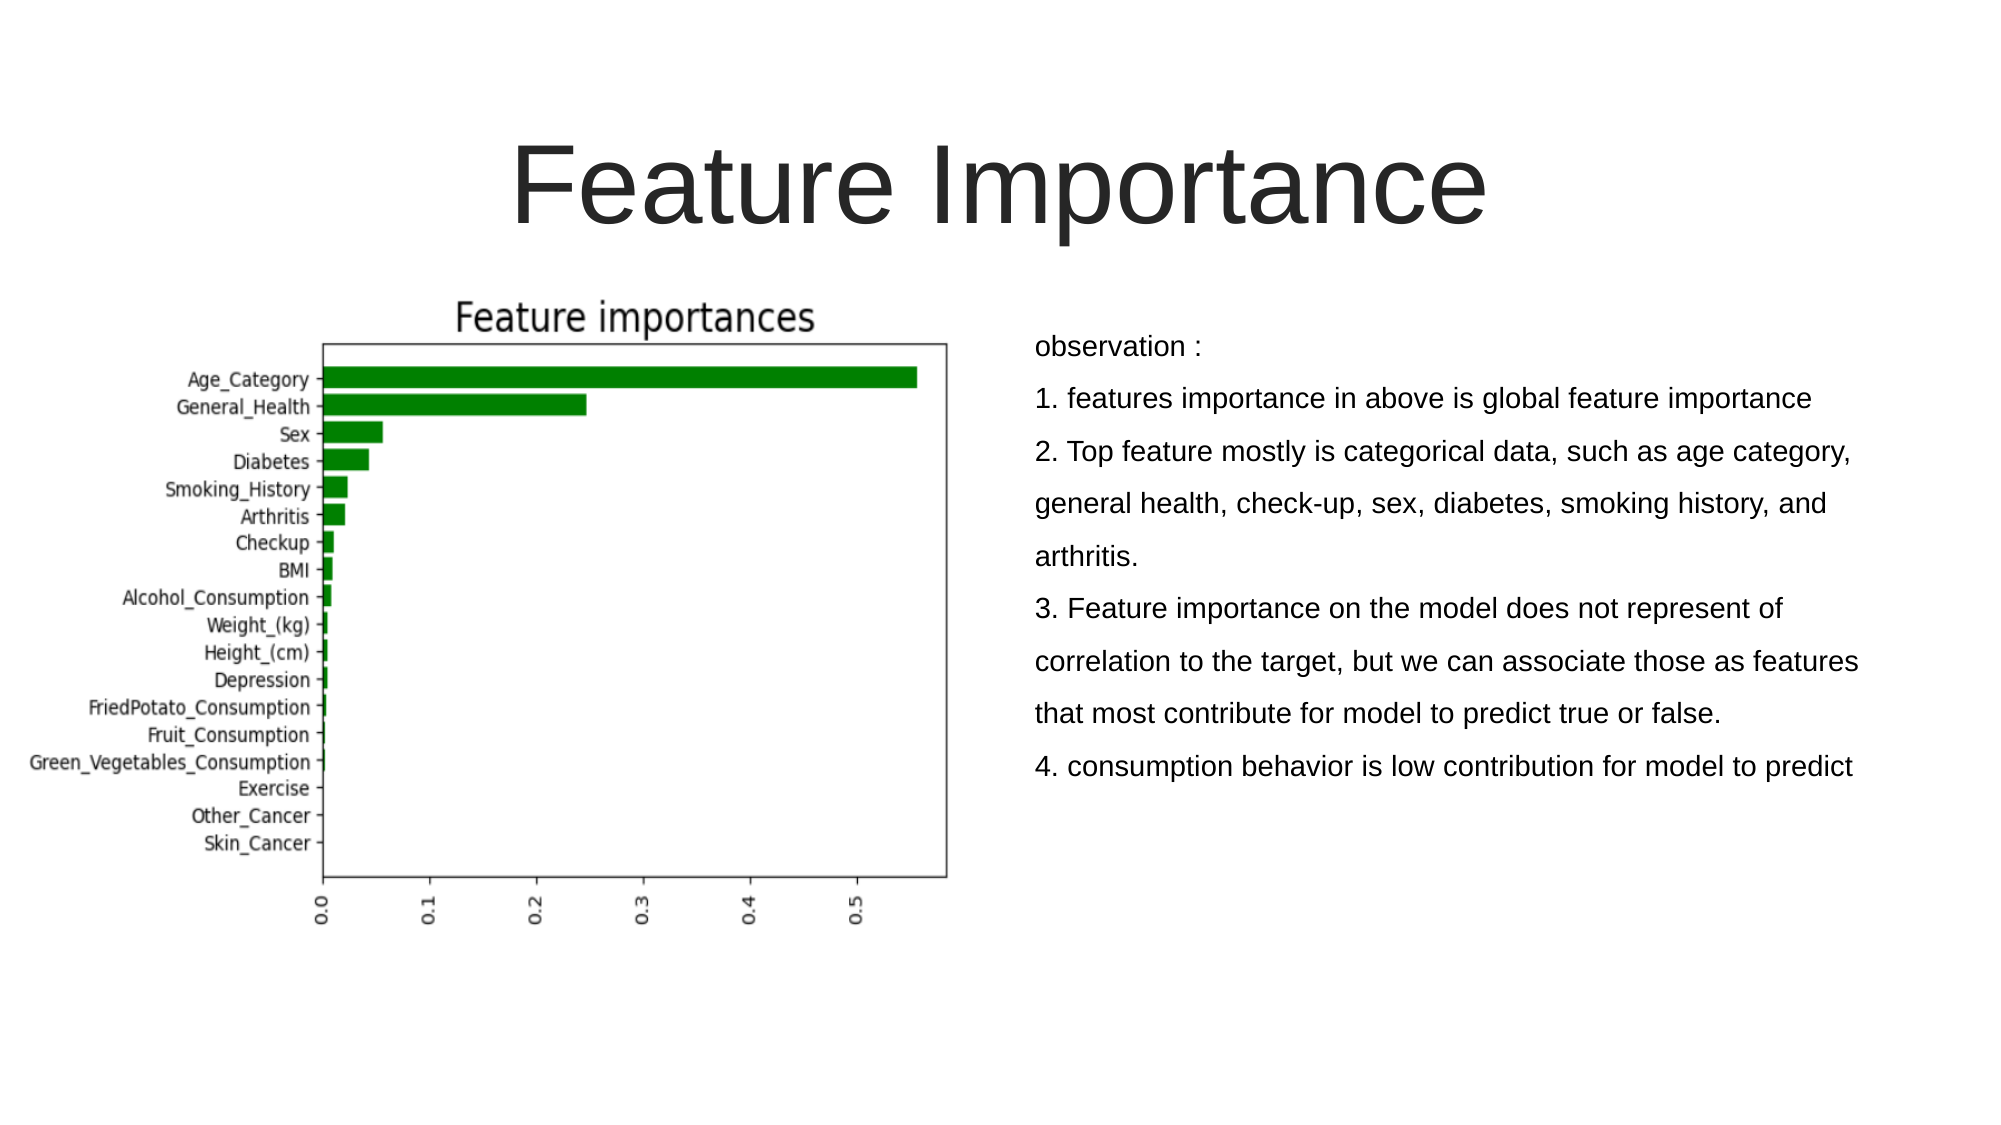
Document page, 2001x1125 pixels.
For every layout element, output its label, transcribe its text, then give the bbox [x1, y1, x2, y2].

list Feature Importance [50, 127, 1950, 247]
picture [0, 278, 1001, 950]
text_box observation : 1. features importance in above is global feature importance 2. Top feature mostly is categorical data, such as age category, general health, check-up, sex, diabetes, smoking history, and arthritis. 3. Feature importance on the model does not represent of correlation to the target, but we can associate those as features that most contribute for model to predict true or false. 4. consumption behavior is low contribution for model to predict [1020, 302, 1893, 790]
